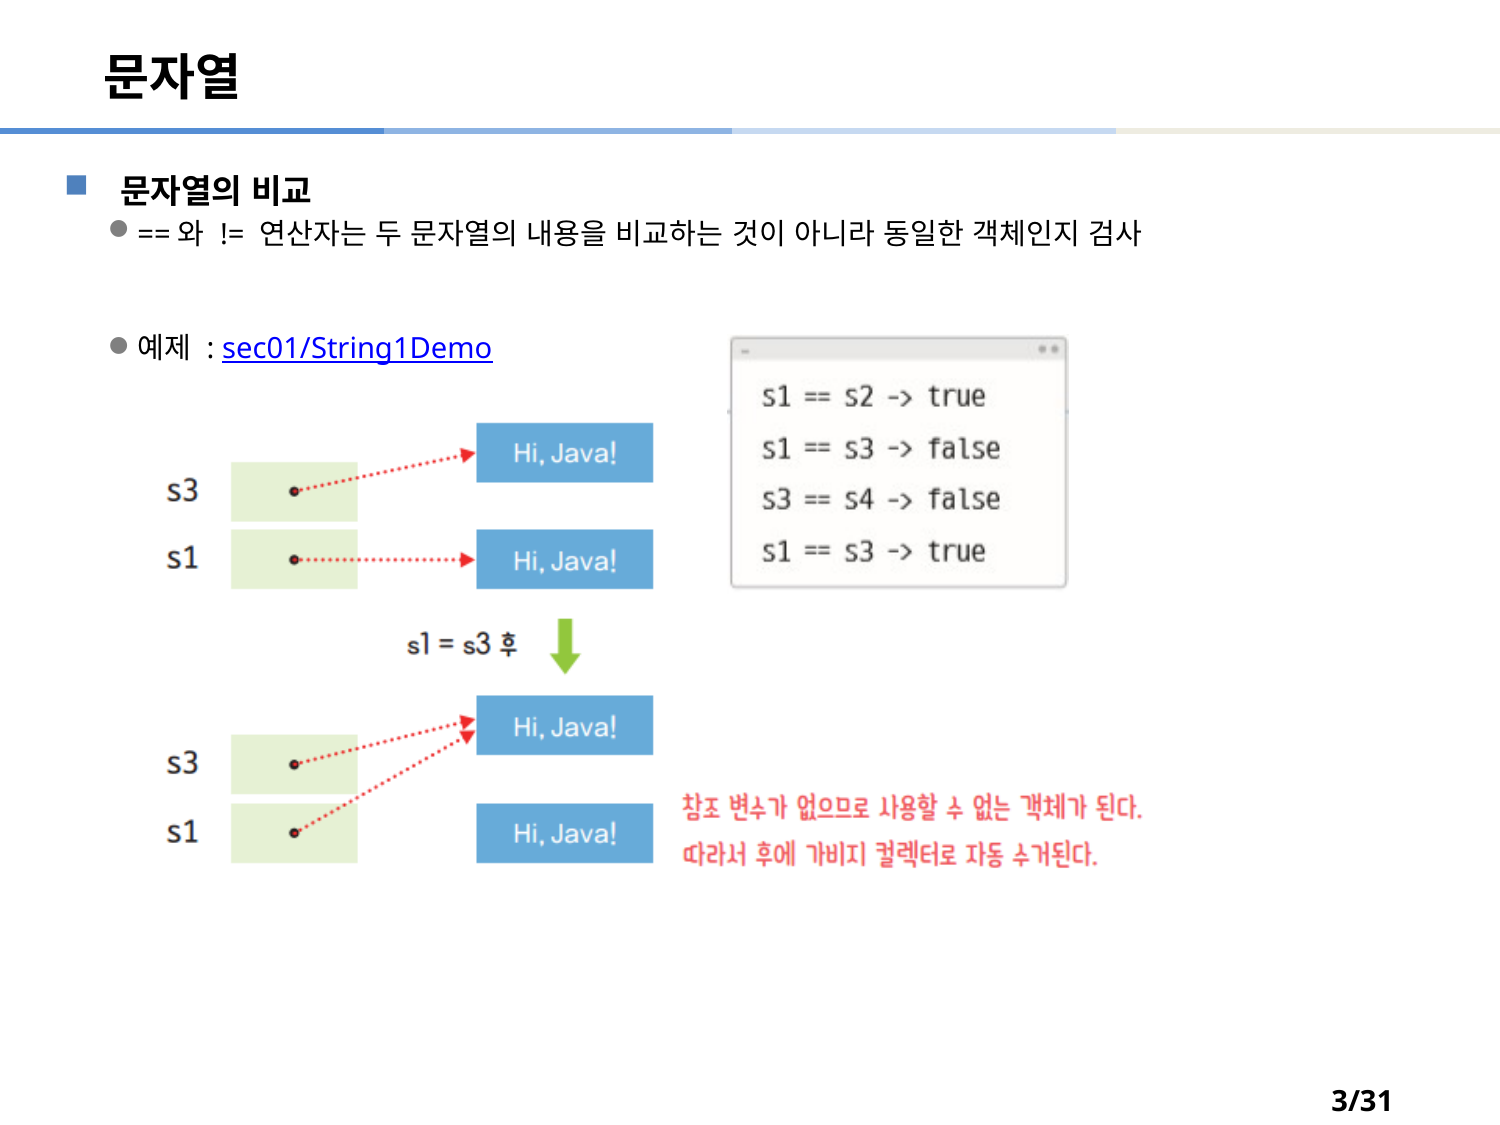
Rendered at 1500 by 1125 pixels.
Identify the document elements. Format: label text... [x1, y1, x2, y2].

title 문자열 [88, 30, 1330, 121]
list 문자열의 비교 ==와 != 연산자는 두 문자열의 내용을 비교하는 것이 아니라 동일한 객체인지 검사 예제 : sec01/String1Demo [48, 142, 1436, 1083]
picture [161, 334, 1150, 879]
